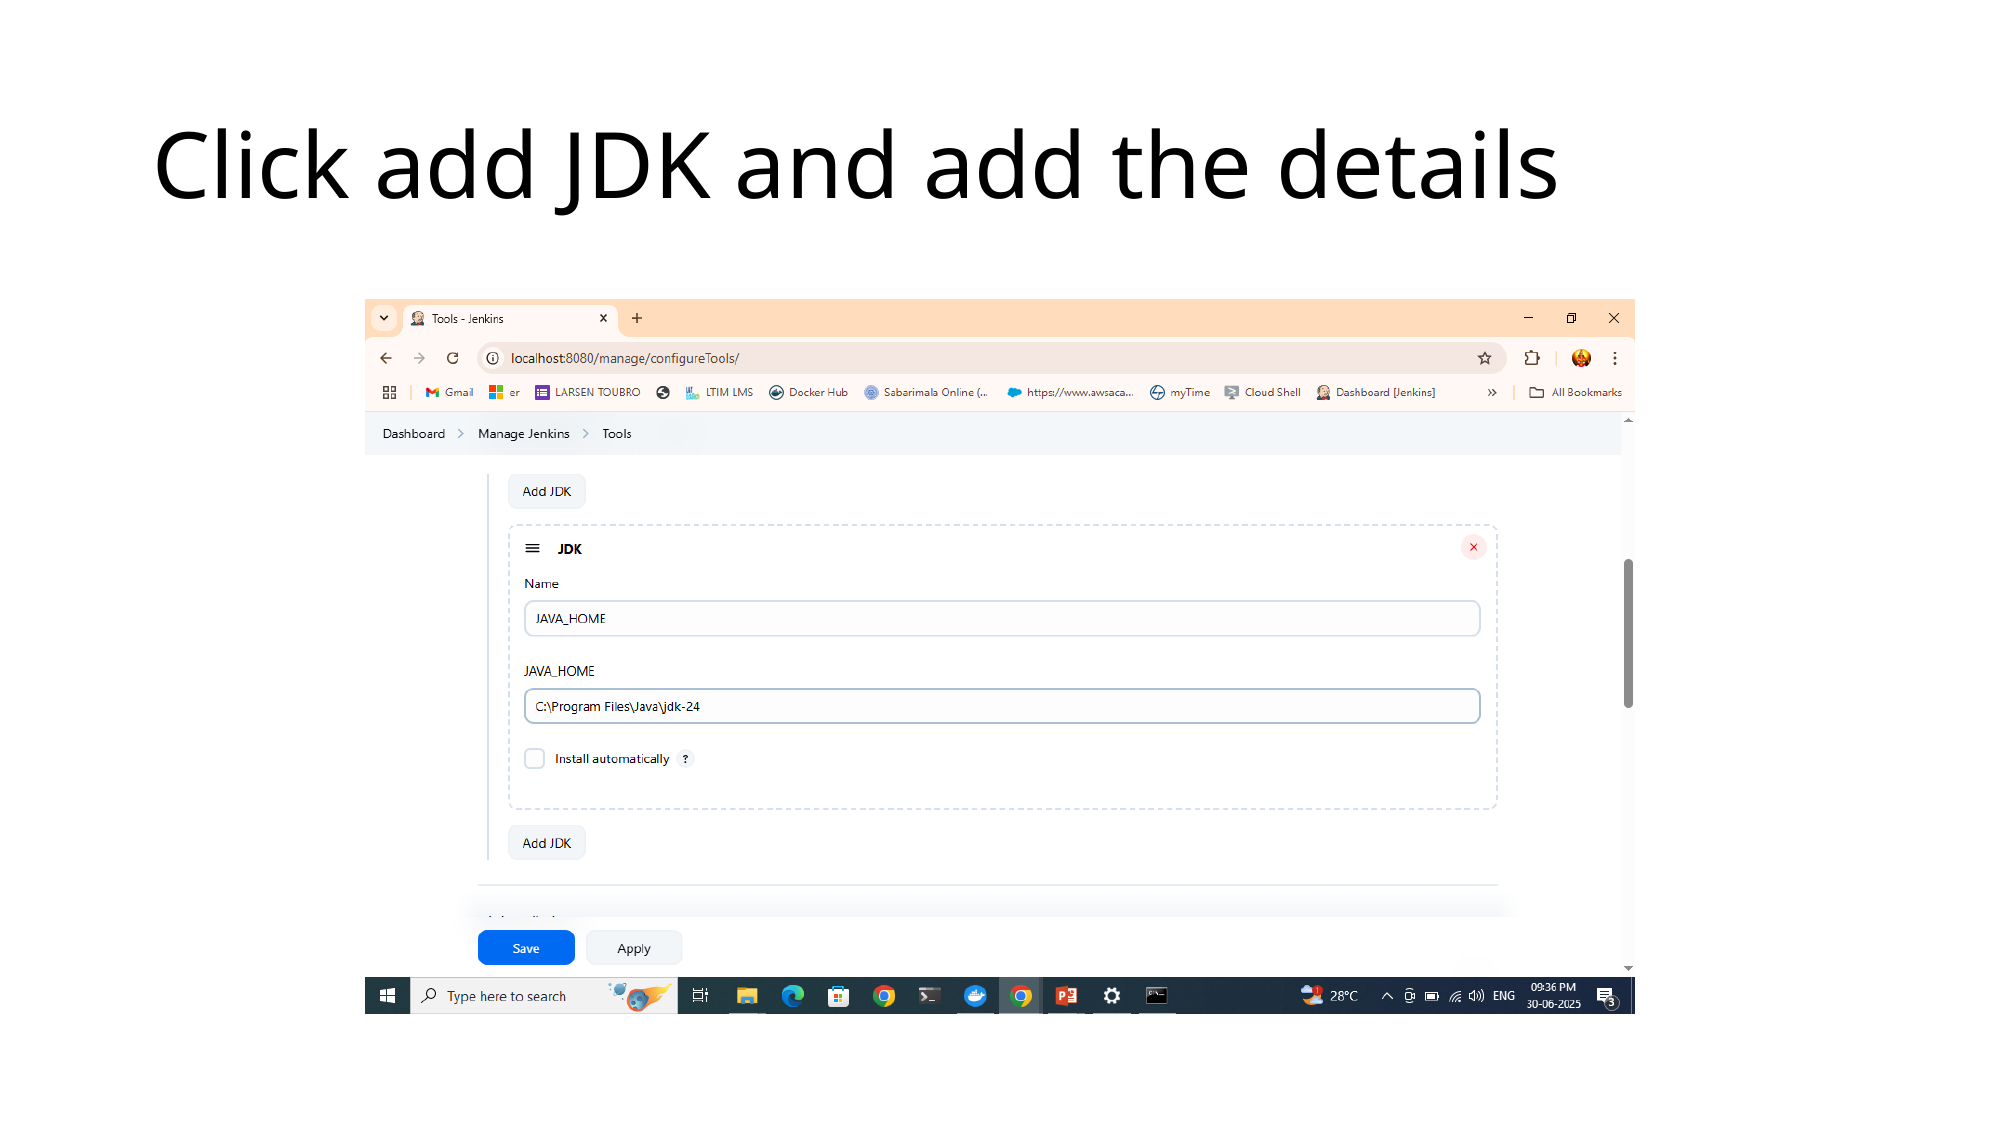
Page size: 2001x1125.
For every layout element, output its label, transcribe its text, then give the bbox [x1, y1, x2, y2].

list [365, 299, 1635, 1014]
title Click add JDK and add the details [137, 59, 1863, 278]
